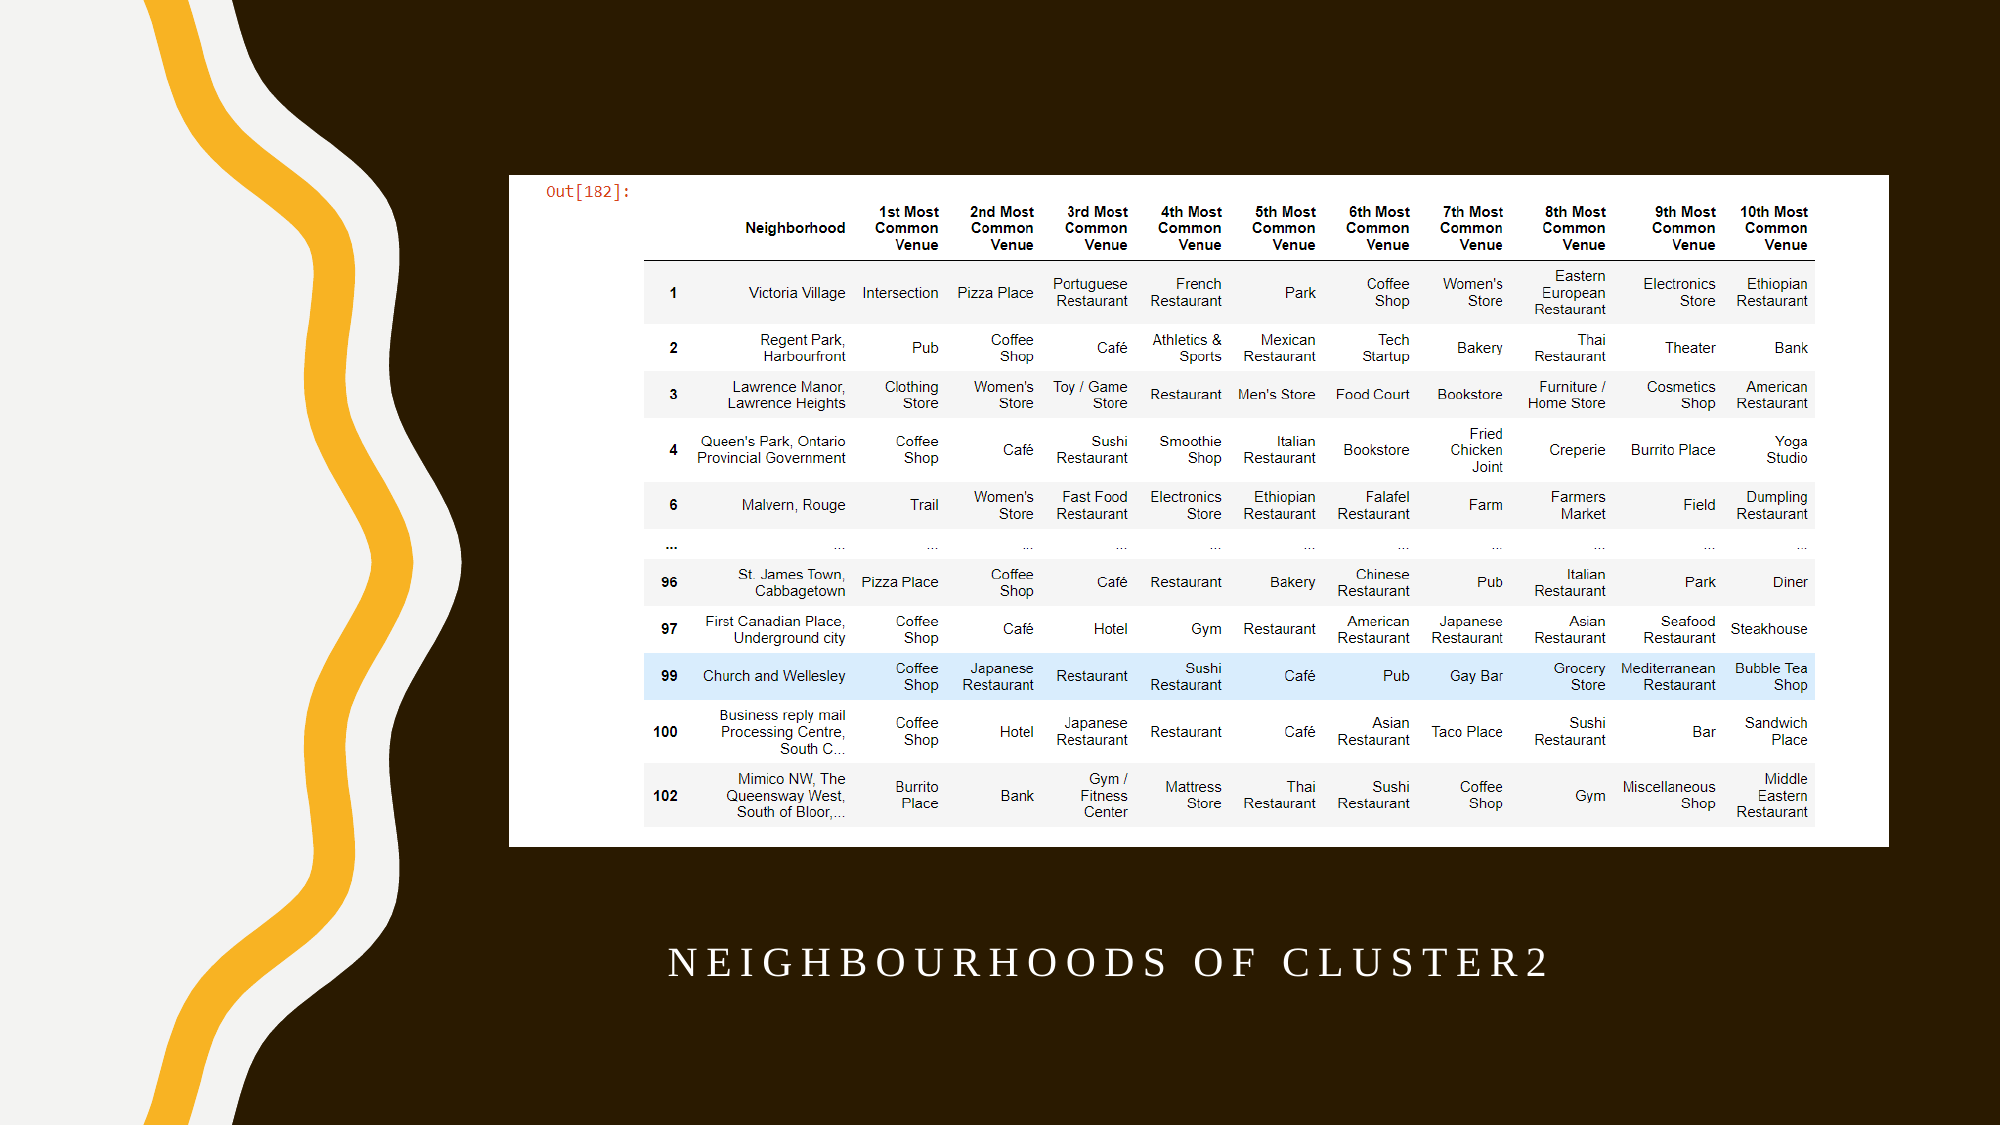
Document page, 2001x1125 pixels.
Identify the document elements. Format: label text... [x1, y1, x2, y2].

picture [509, 175, 1889, 847]
list Neighbourhoods of cluster2 [531, 927, 1684, 1084]
